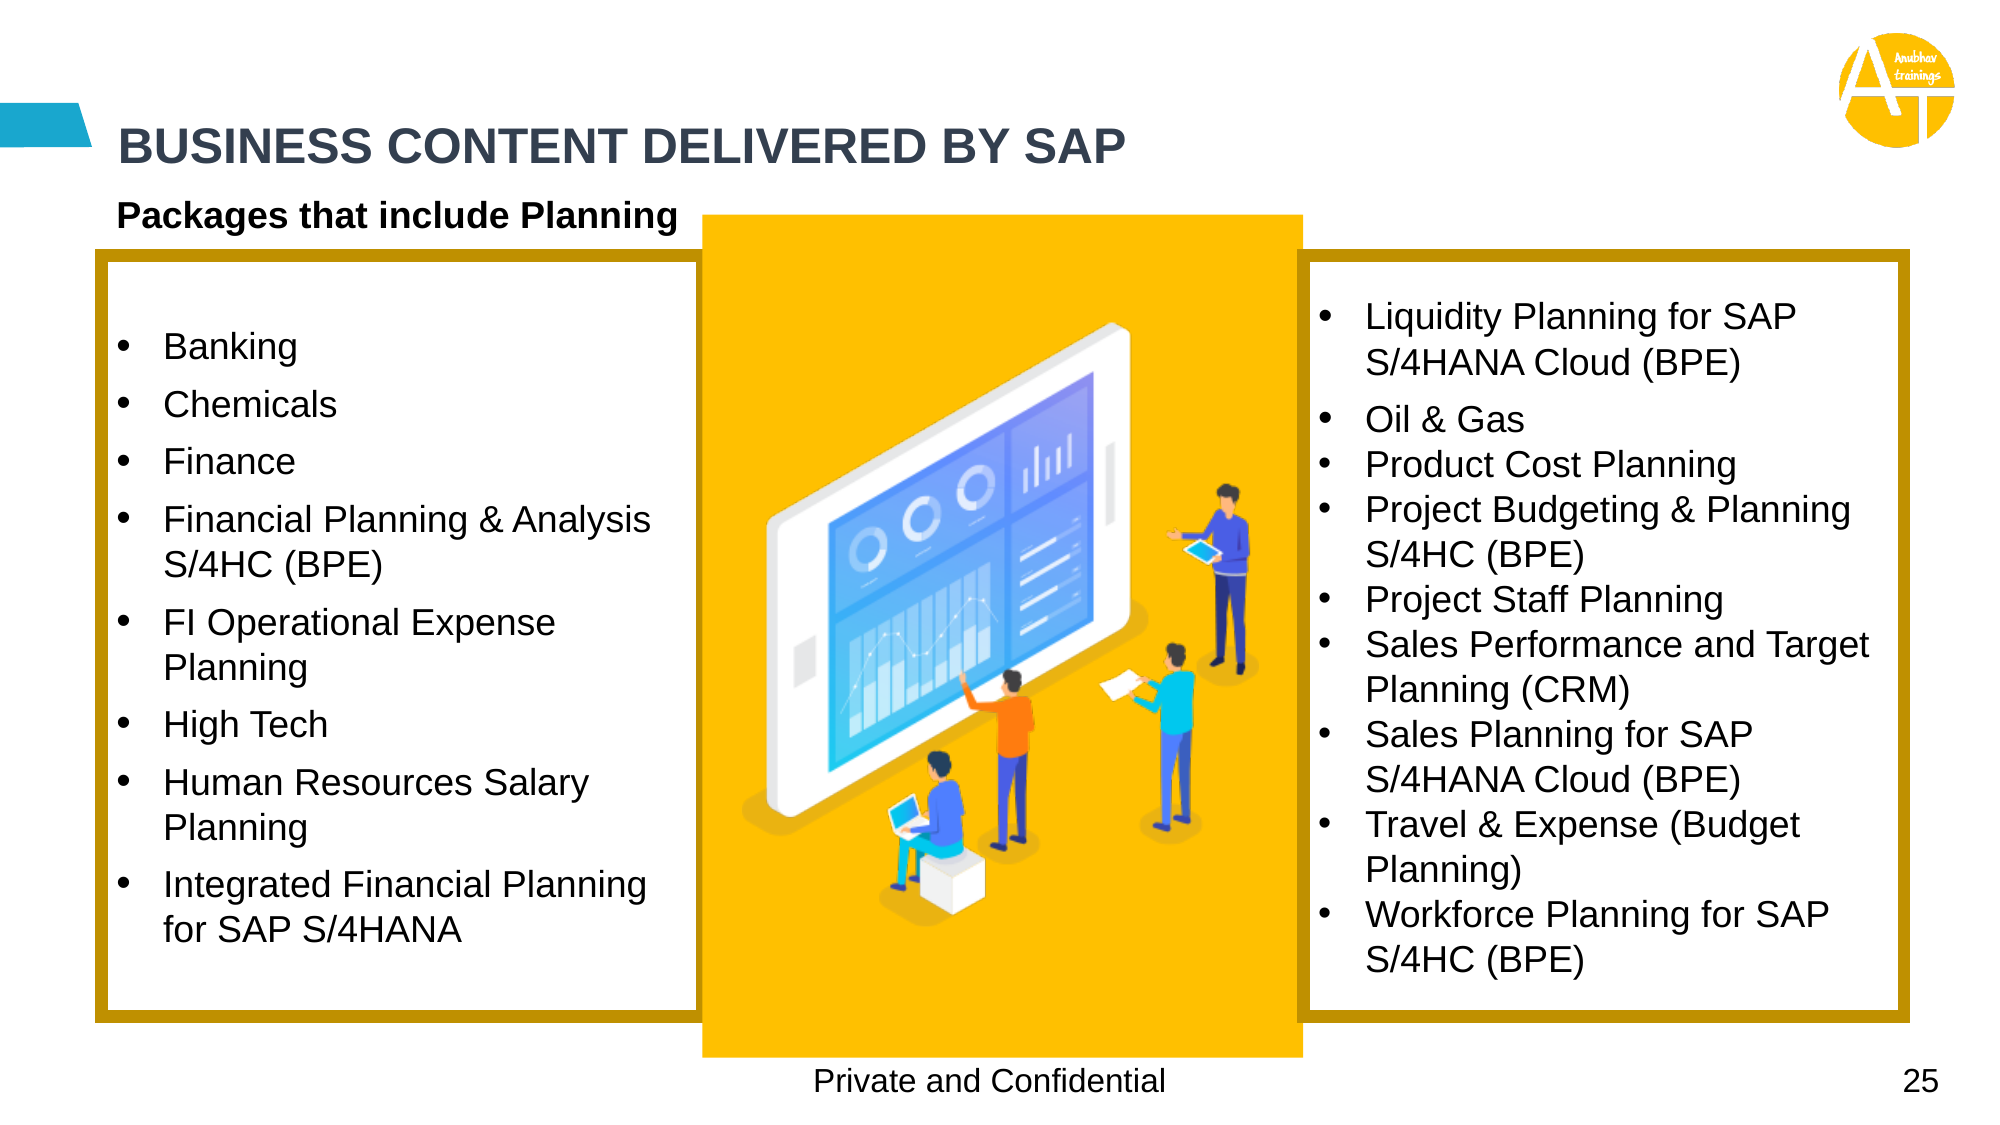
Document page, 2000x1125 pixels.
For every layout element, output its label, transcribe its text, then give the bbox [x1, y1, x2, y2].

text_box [101, 214, 1905, 1058]
picture [531, 312, 1469, 938]
text_box Packages that include Planning [101, 183, 1102, 214]
title BUSINESS CONTENT DELIVERED BY SAP [102, 144, 1828, 207]
text_box [702, 1058, 1216, 1125]
picture [1827, 25, 1961, 157]
text_box [82, 82, 1918, 144]
